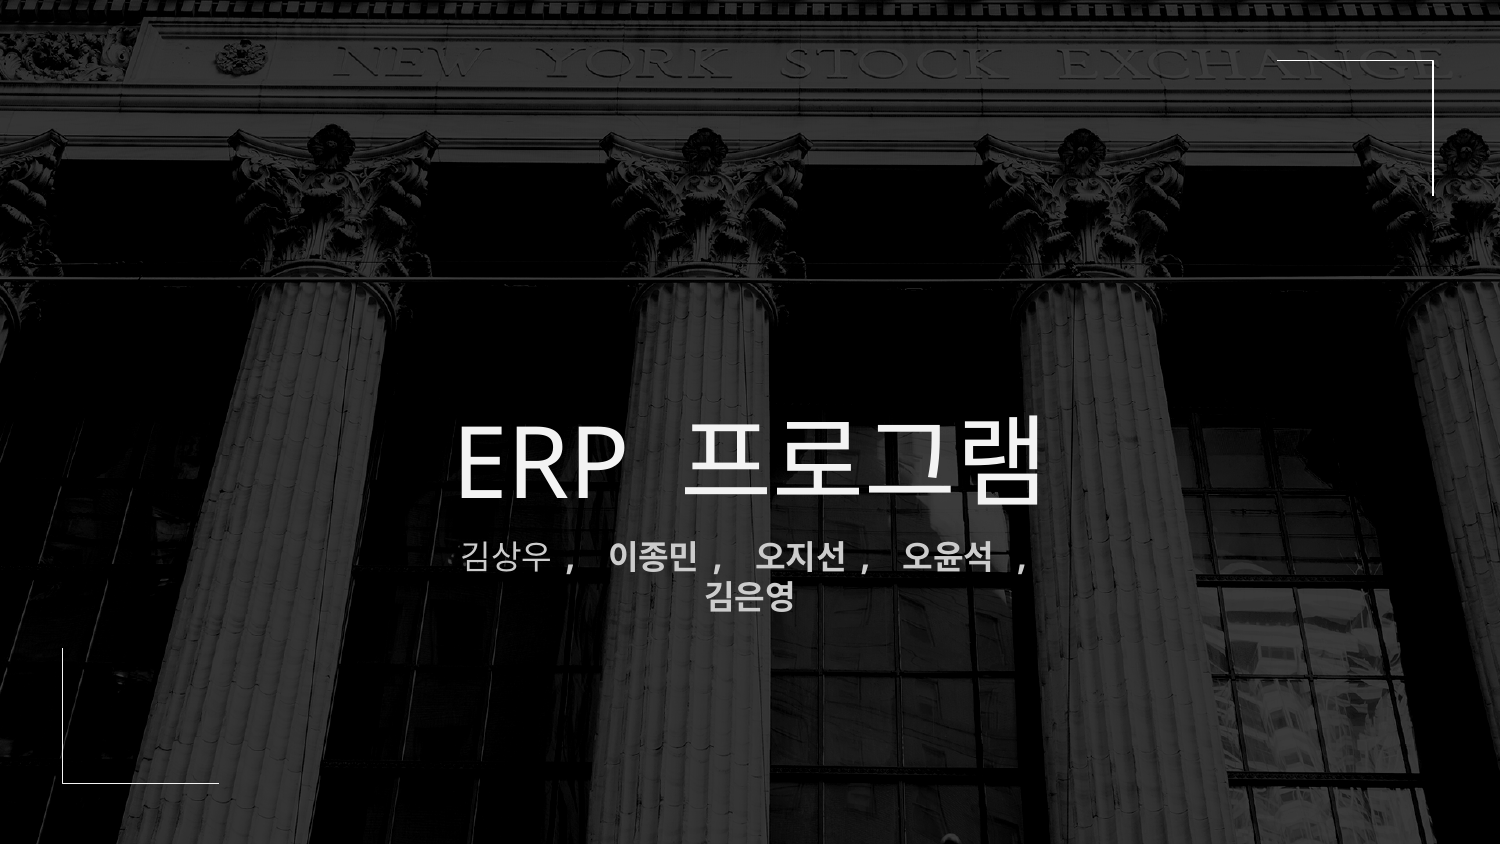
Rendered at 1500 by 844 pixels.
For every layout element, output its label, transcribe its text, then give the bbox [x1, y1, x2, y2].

subtitle 김상우, 이종민, 오지선, 오윤석 ,김은영 [416, 534, 1084, 632]
text_box [62, 647, 219, 784]
picture [0, 0, 1500, 844]
title ERP 프로그램 [401, 241, 1099, 534]
text_box [1276, 60, 1433, 196]
